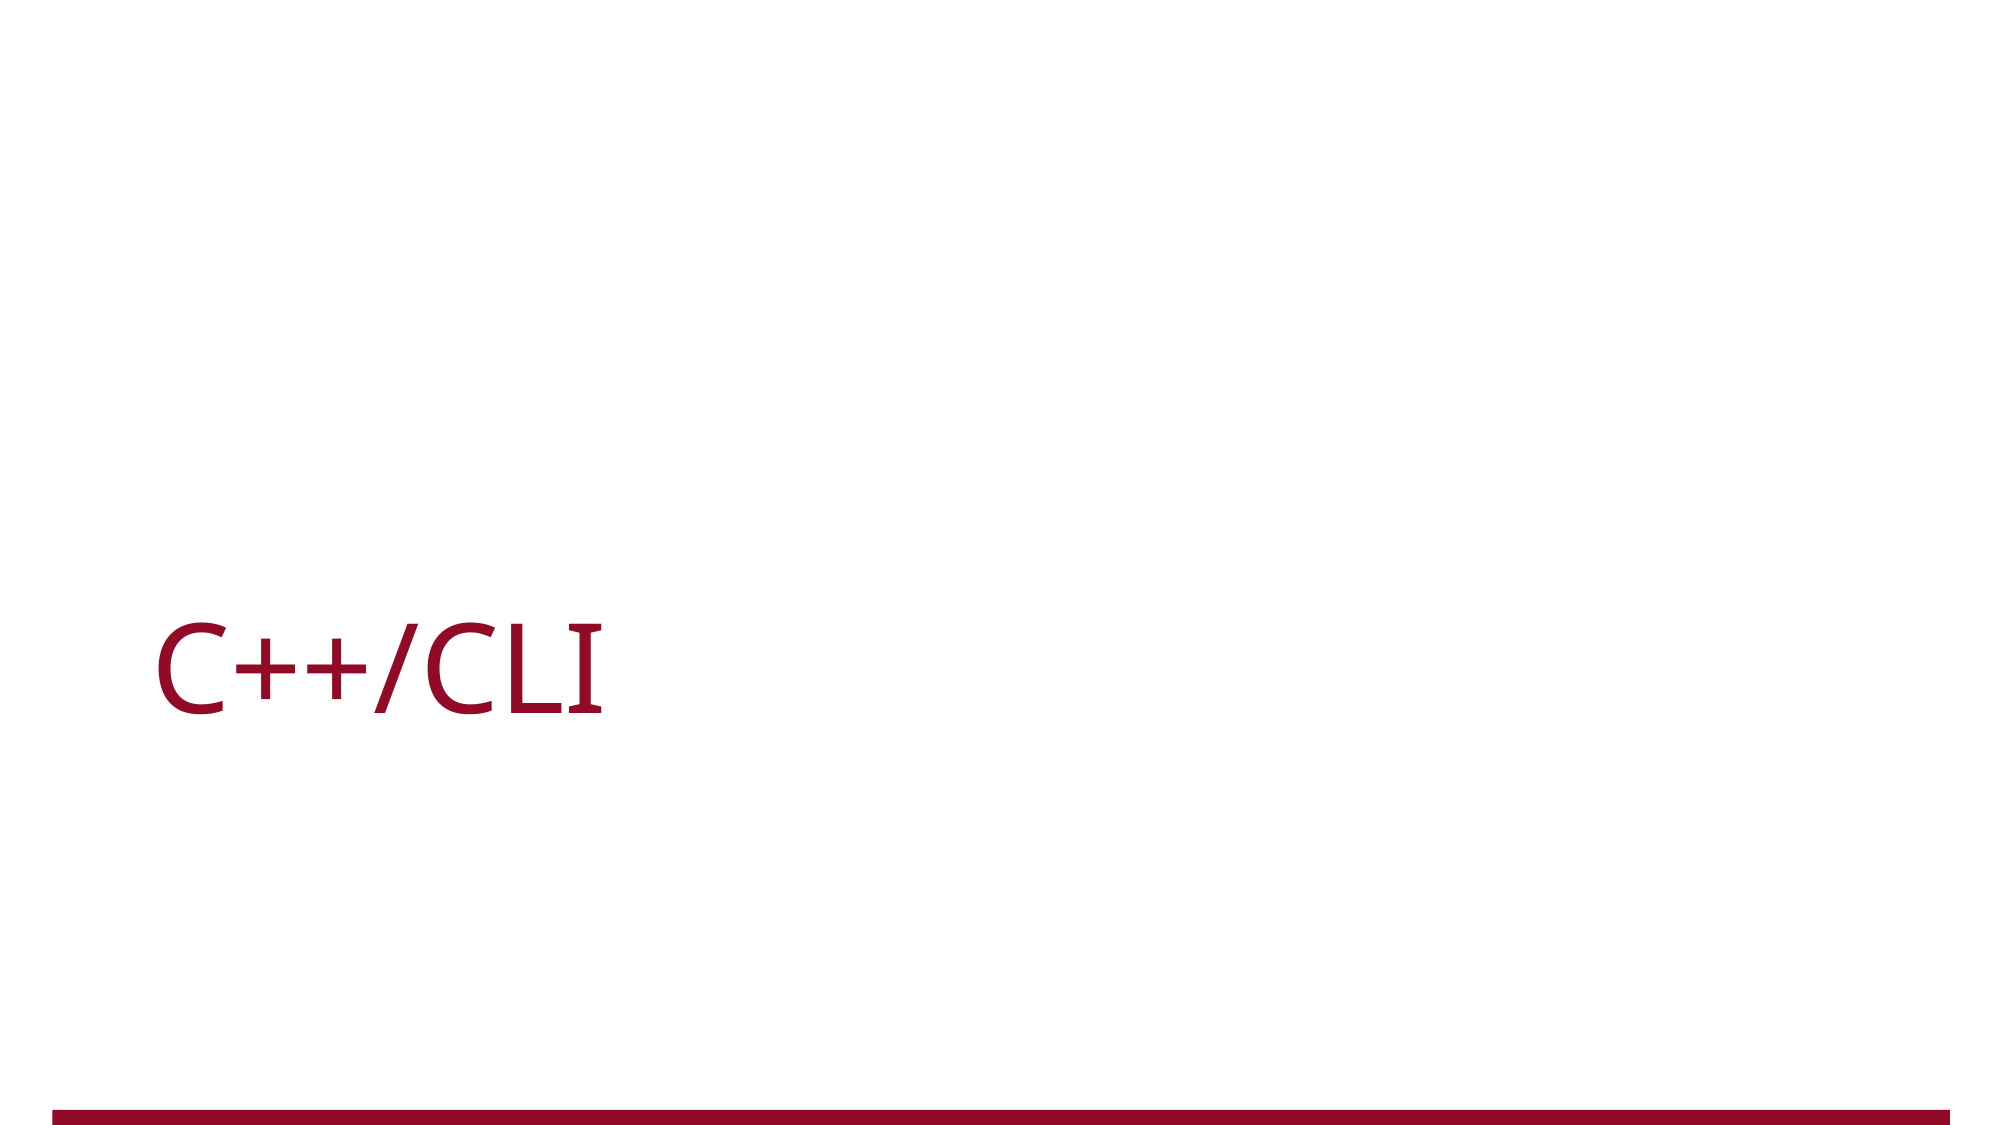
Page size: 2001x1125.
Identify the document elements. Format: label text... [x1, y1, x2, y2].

title C++/CLI [136, 280, 1862, 749]
